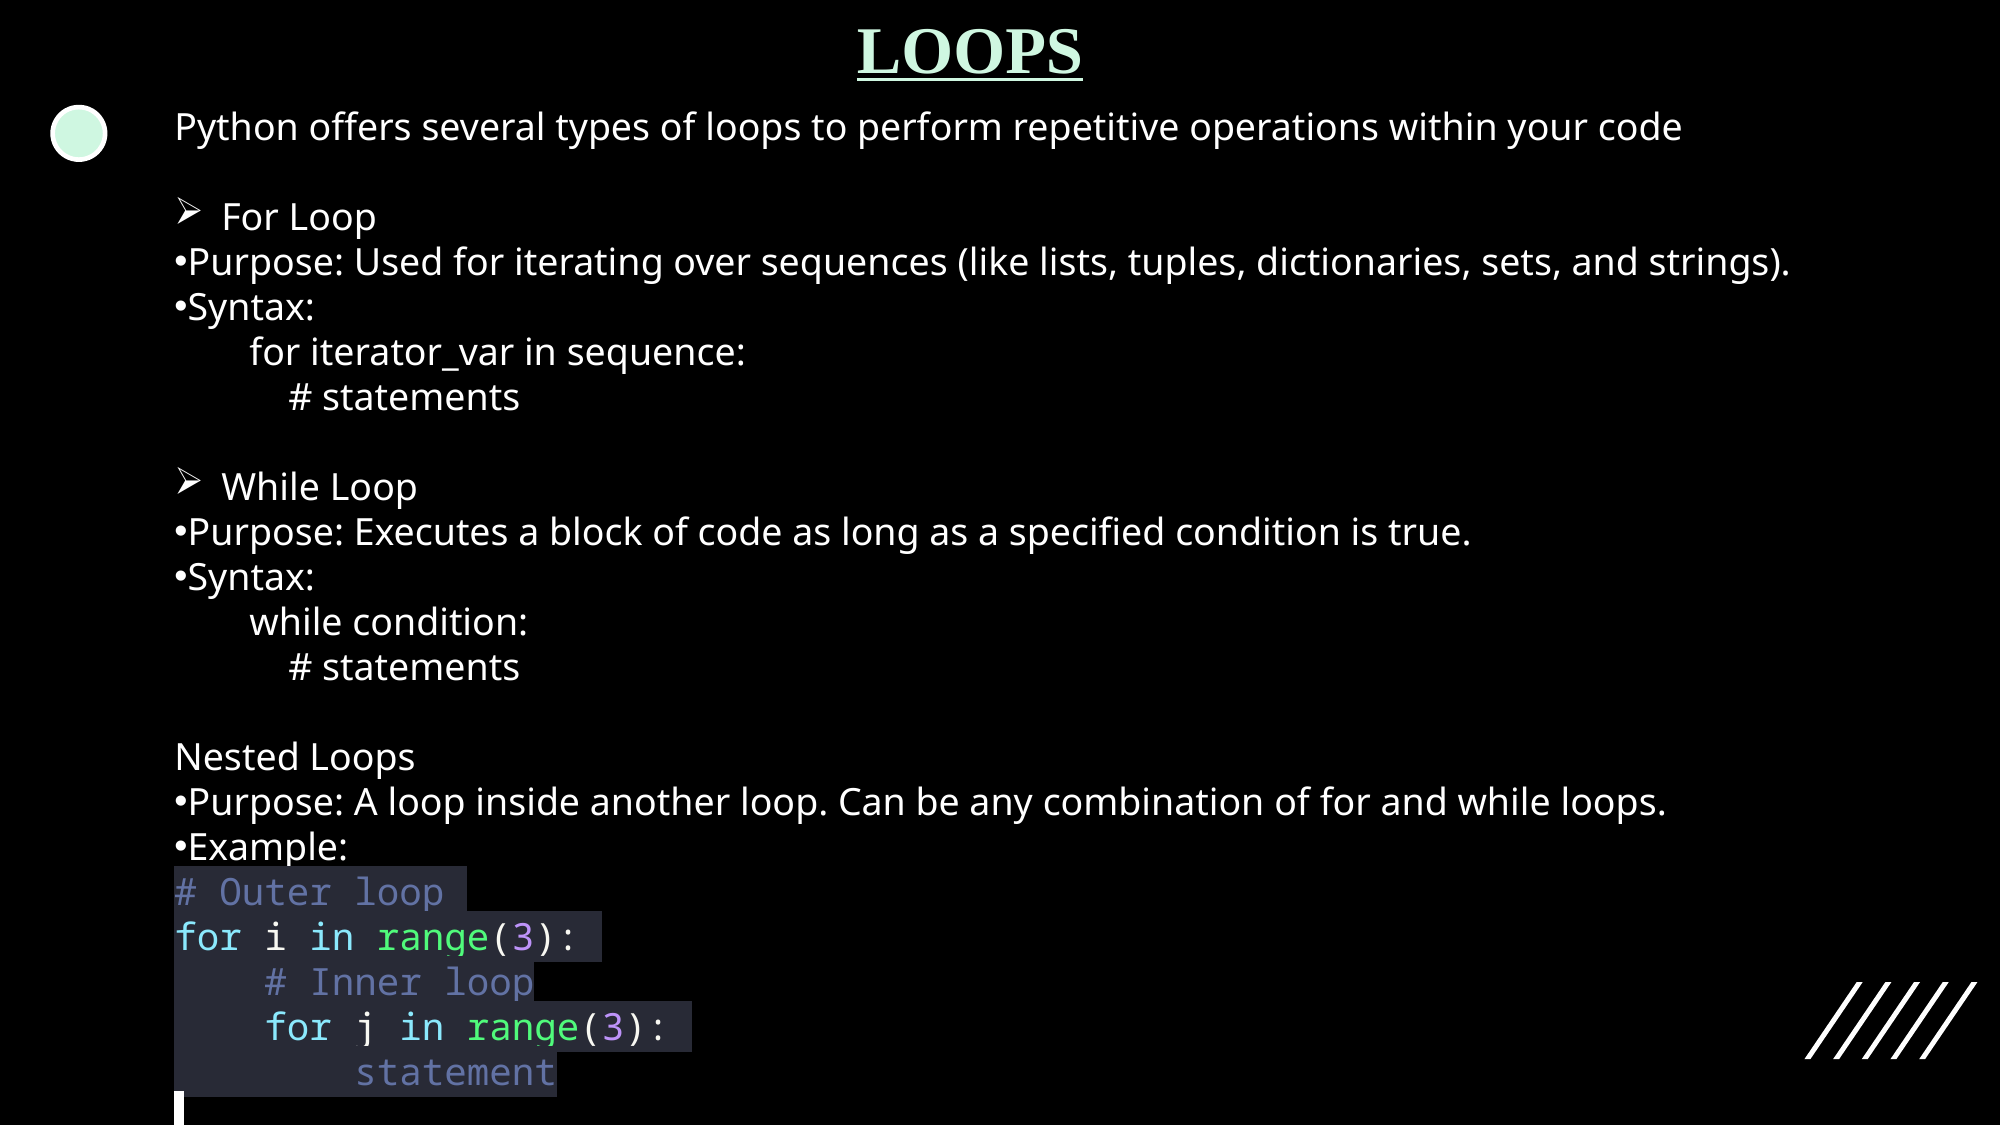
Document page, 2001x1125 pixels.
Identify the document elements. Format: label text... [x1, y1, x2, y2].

text_box LOOPS [469, 0, 1470, 95]
text_box Python offers several types of loops to perform repetitive operations within your code For Loop Purpose: Used for iterating over sequences (like lists, tuples, dictionaries, sets, and strings). Syntax: for iterator_var in sequence: # statements While Loop Purpose: Executes a block of code as long as a specified condition is true. Syntax: while condition: # statements Nested Loops Purpose: A loop inside another loop. Can be any combination of for and while loops. Example: # Outer loop for i in range(3): # Inner loop for j in range(3): statement [159, 95, 1915, 1125]
